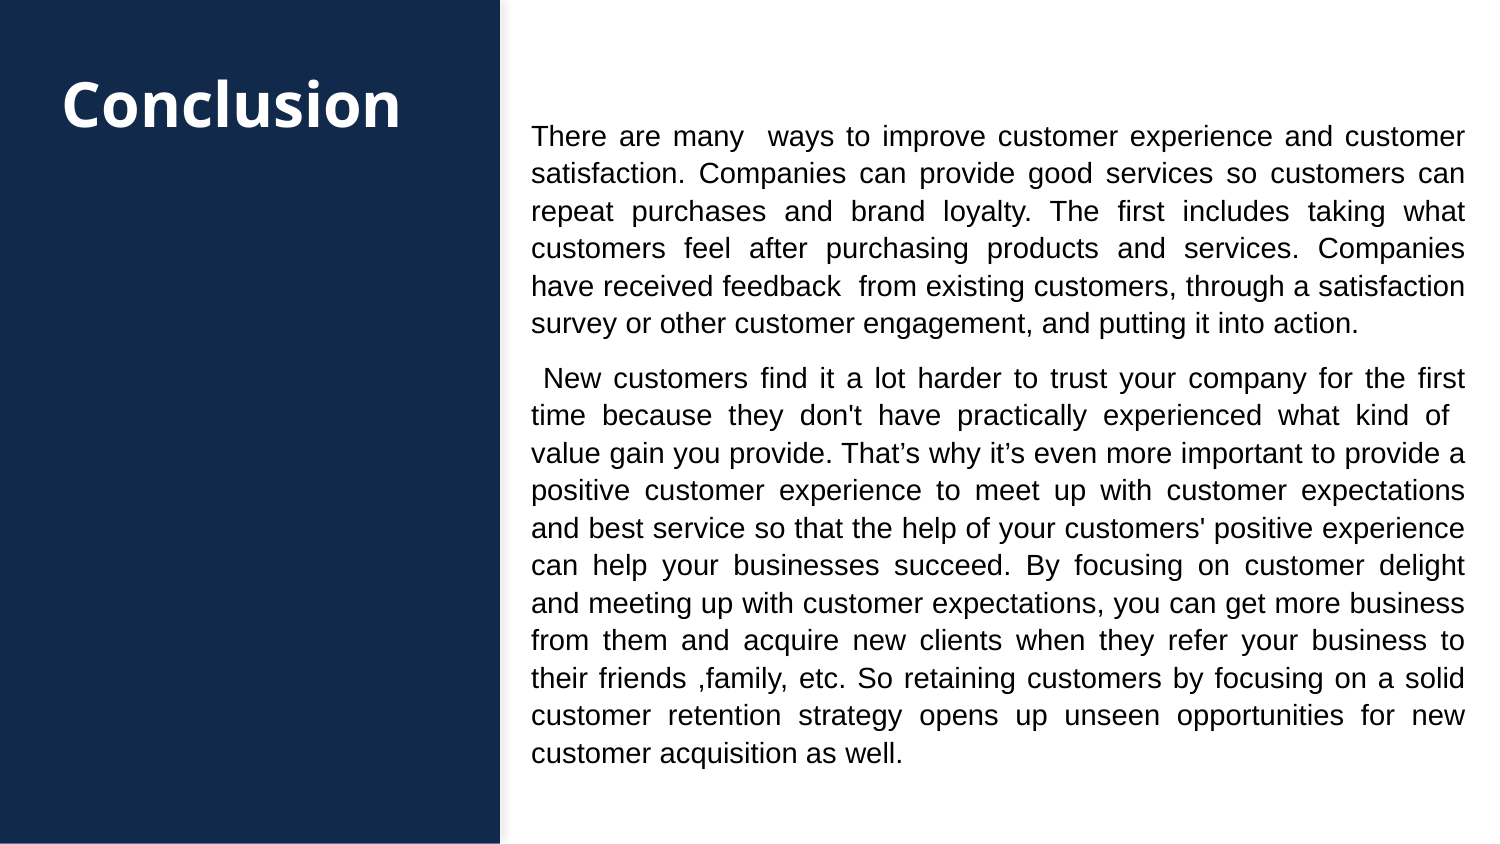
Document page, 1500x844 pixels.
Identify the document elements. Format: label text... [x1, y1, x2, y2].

title Conclusion [46, 50, 454, 751]
list There are many ways to improve customer experience and customer satisfaction. Companies can provide good services so customers can repeat purchases and brand loyalty. The first includes taking what customers feel after purchasing products and services. Companies have received feedback from existing customers, through a satisfaction survey or other customer engagement, and putting it into action. New customers find it a lot harder to trust your company for the first time because they don't have practically experienced what kind of value gain you provide. That’s why it’s even more important to provide a positive customer experience to meet up with customer expectations and best service so that the help of your customers' positive experience can help your businesses succeed. By focusing on customer delight and meeting up with customer expectations, you can get more business from them and acquire new clients when they refer your business to their friends ,family, etc. So retaining customers by focusing on a solid customer retention strategy opens up unseen opportunities for new customer acquisition as well. [515, 99, 1482, 800]
